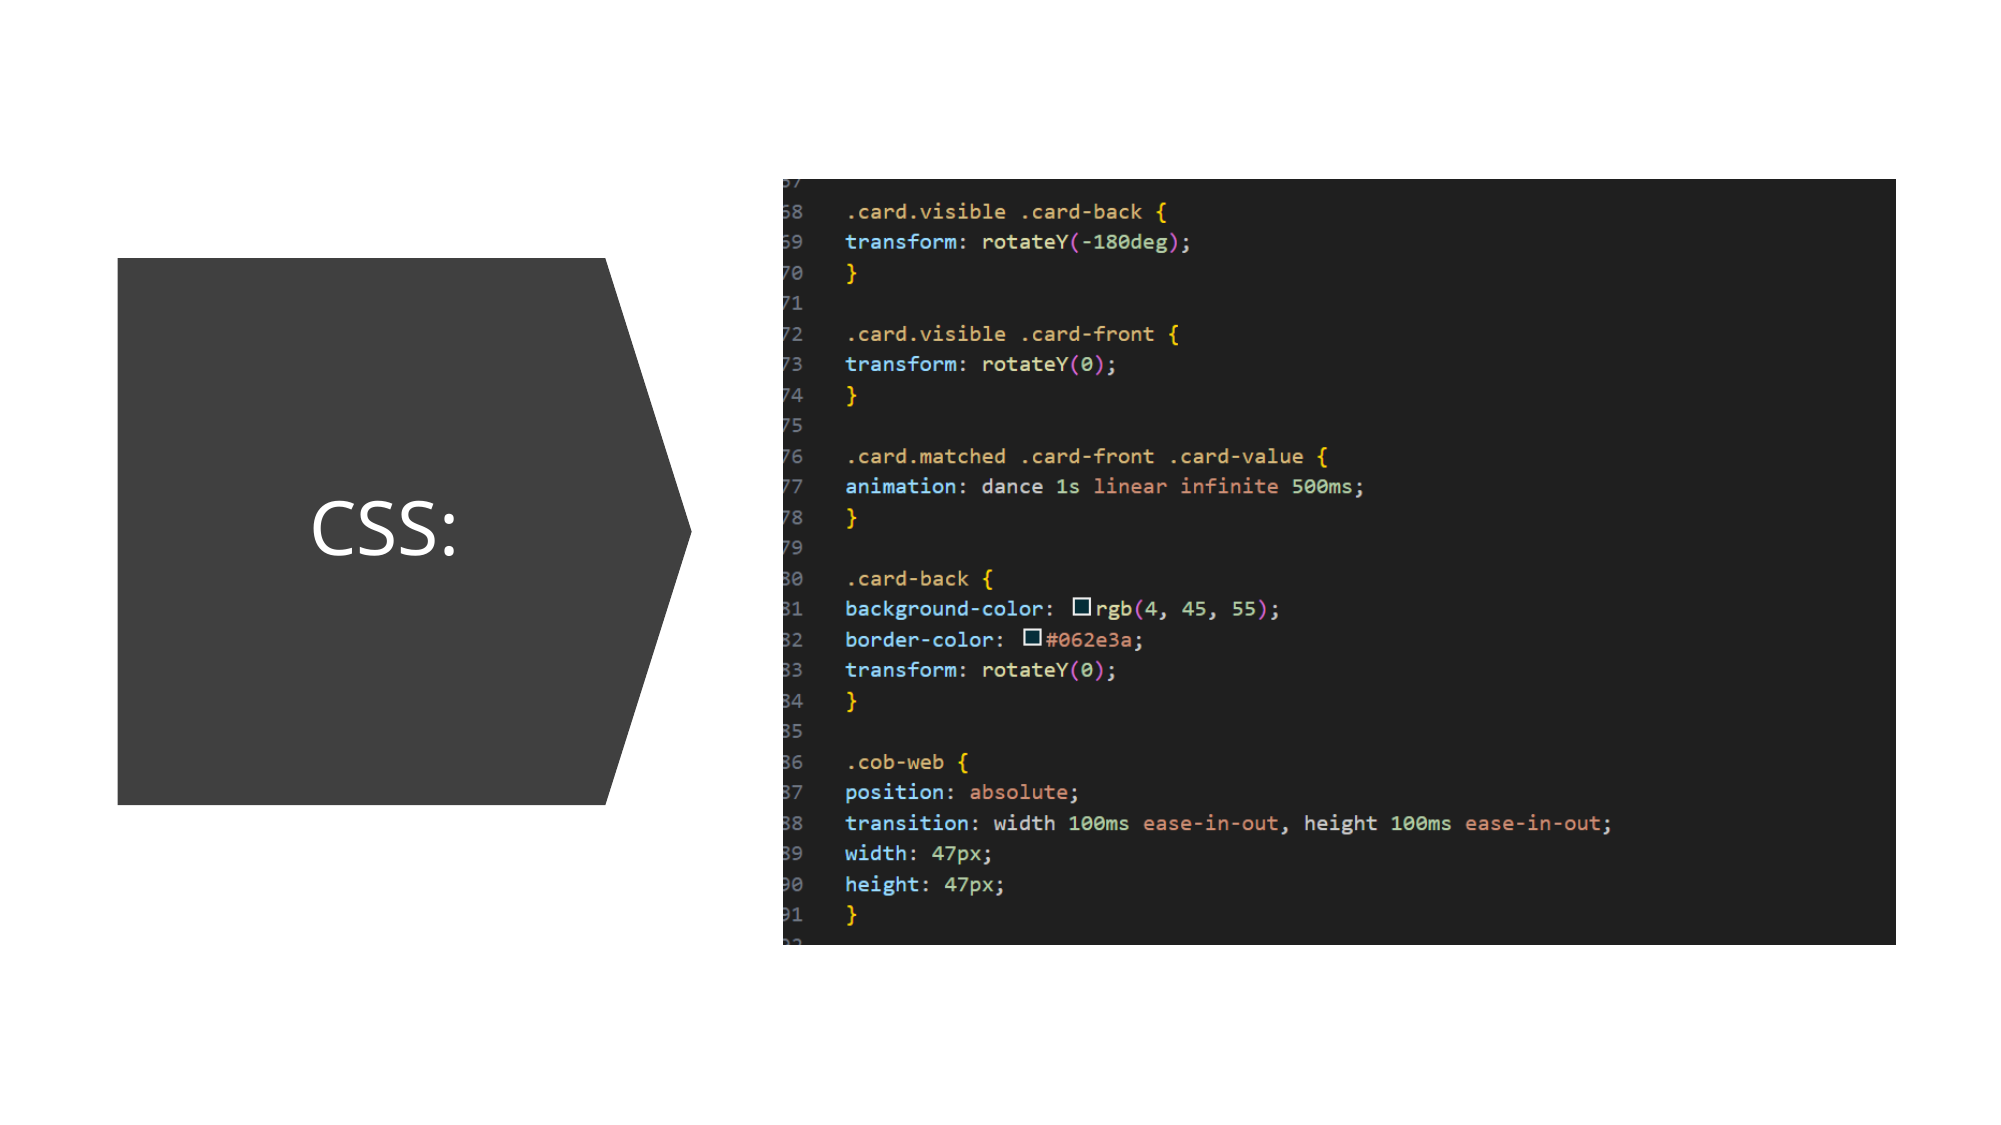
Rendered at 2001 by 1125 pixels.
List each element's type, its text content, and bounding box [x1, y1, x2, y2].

title CSS: [168, 322, 601, 741]
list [783, 179, 1897, 946]
text_box [116, 256, 694, 807]
